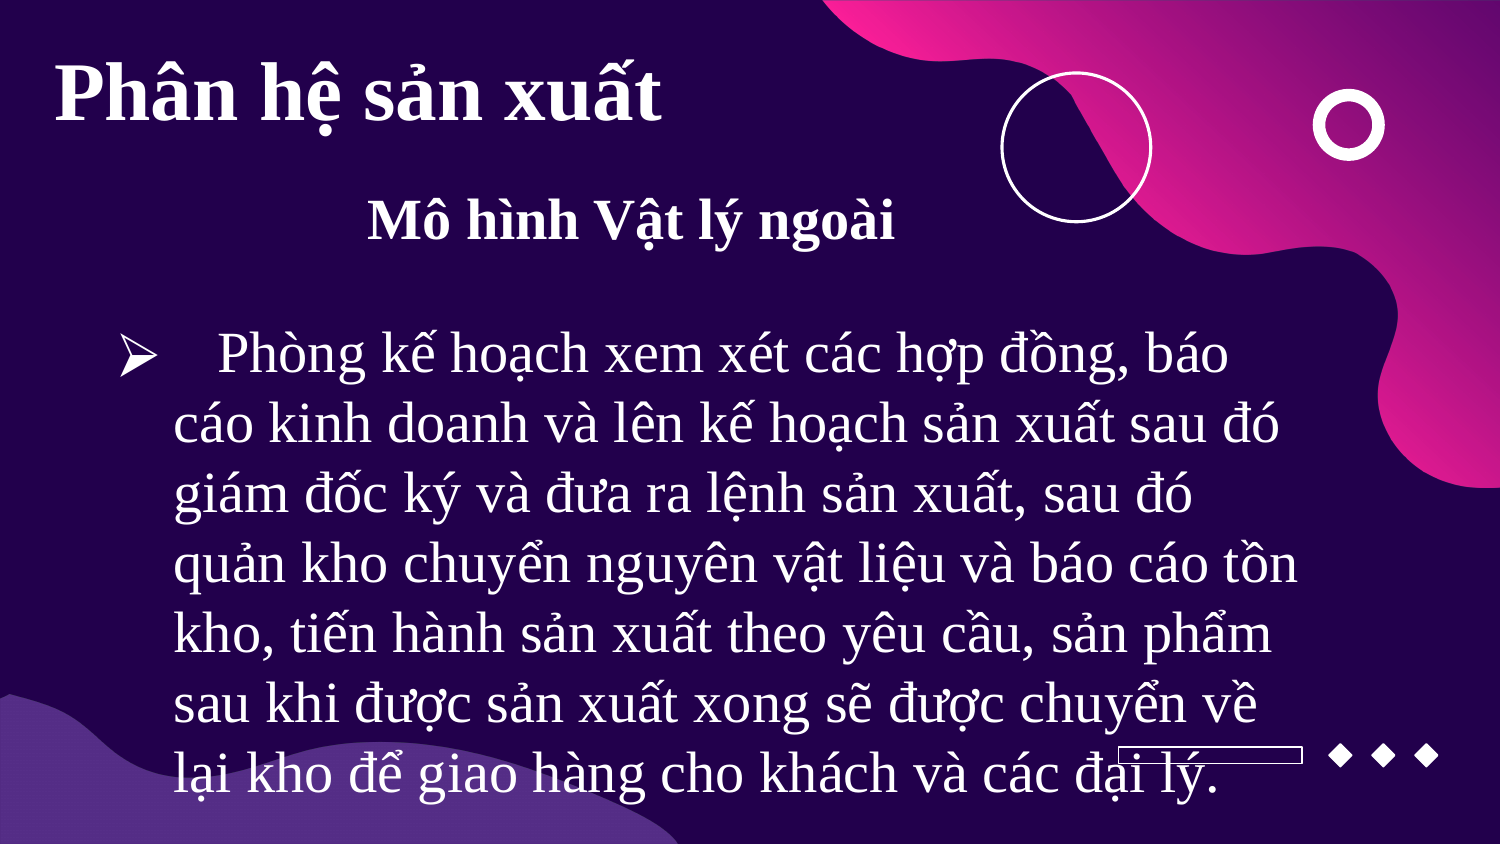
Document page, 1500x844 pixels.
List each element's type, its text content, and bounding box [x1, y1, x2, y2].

picture [823, 1, 1500, 488]
subtitle Phòng kế hoạch xem xét các hợp đồng, báo cáo kinh doanh và lên kế hoạch sản xuất sau đó giám đốc ký và đưa ra lệnh sản xuất, sau đó quản kho chuyển nguyên vật liệu và báo cáo tồn kho, tiến hành sản xuất theo yêu cầu, sản phẩm sau khi được sản xuất xong sẽ được chuyển về lại kho để giao hàng cho khách và các đại lý. [83, 299, 1326, 712]
title Phân hệ sản xuất [39, 21, 740, 116]
picture [0, 694, 678, 844]
subtitle Mô hình Vật lý ngoài [334, 165, 929, 236]
